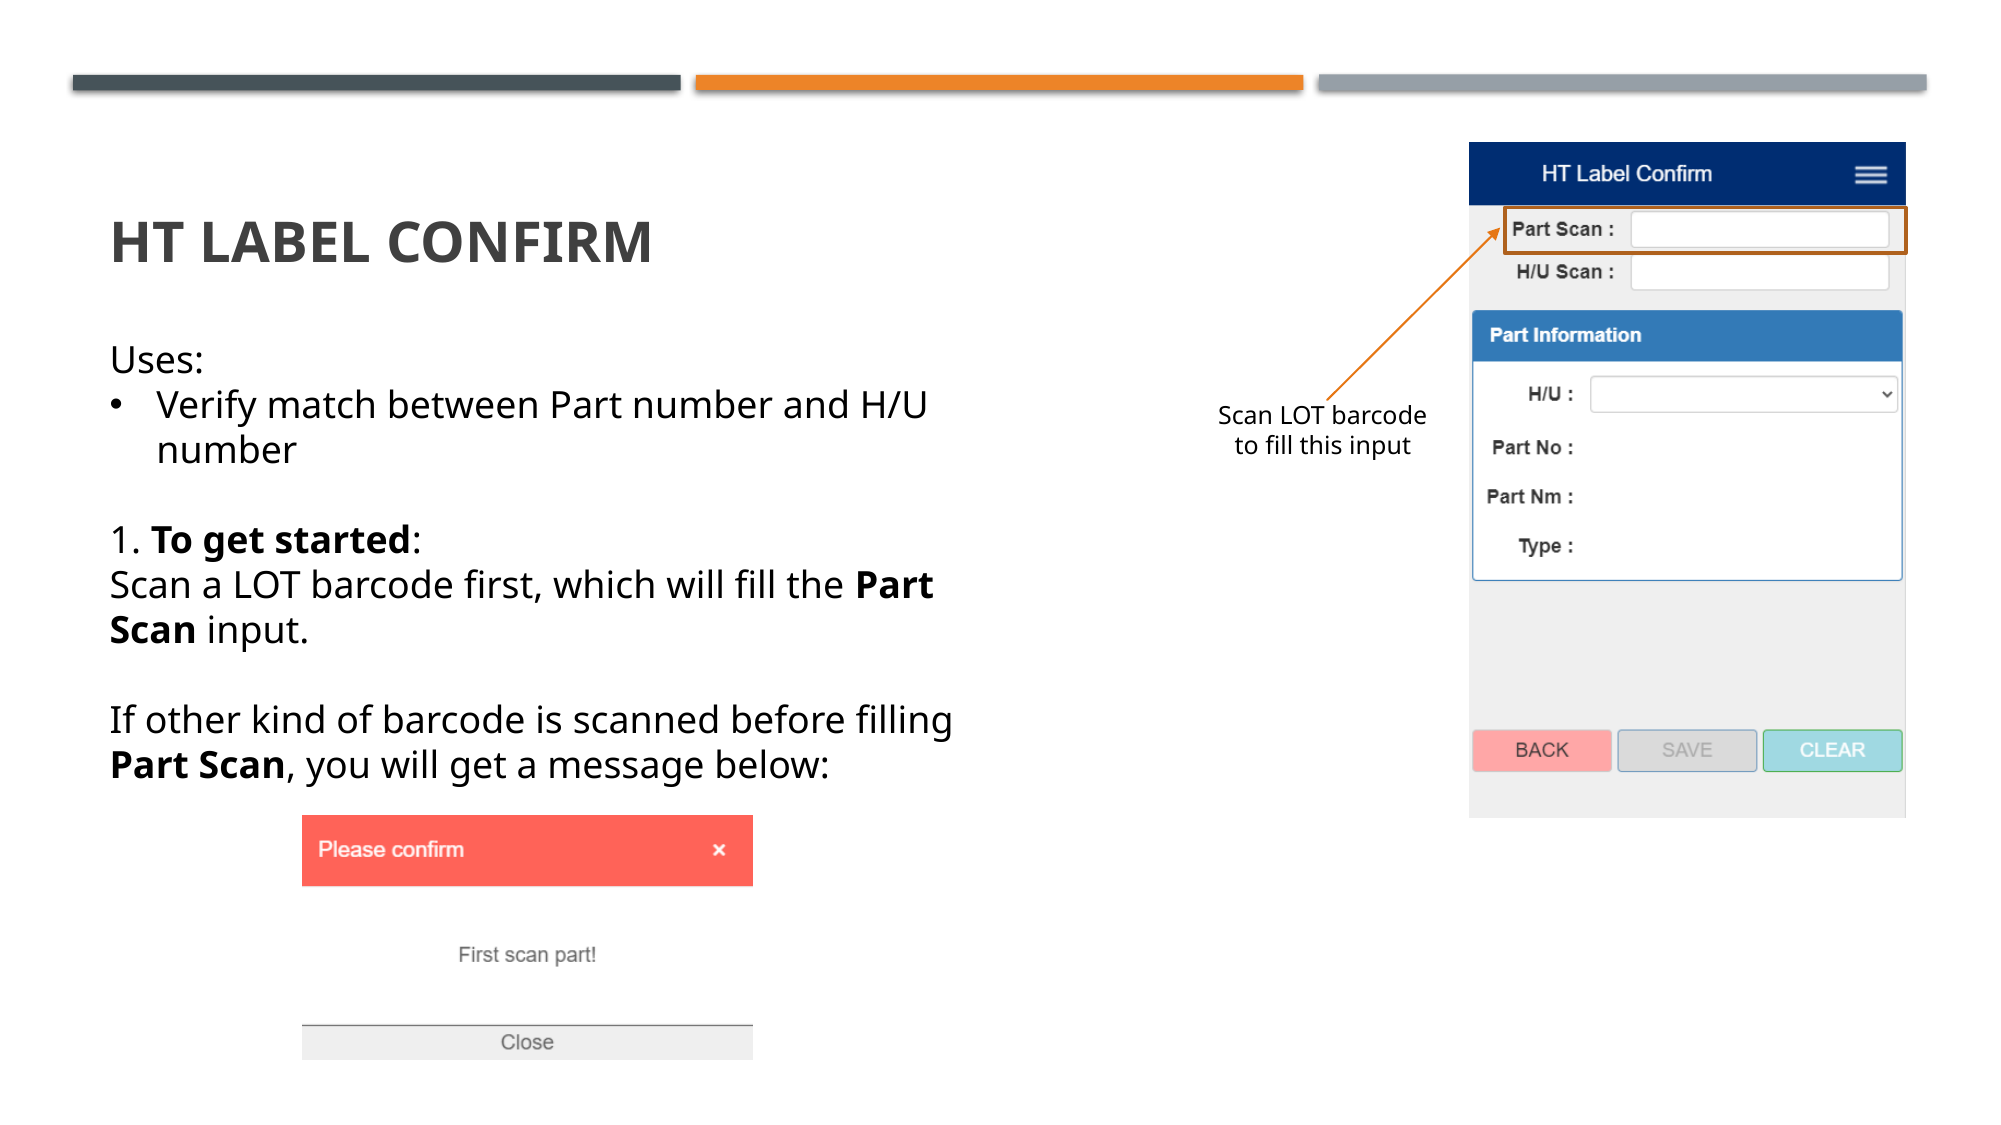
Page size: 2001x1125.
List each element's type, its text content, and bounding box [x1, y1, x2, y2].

text_box Scan LOT barcode to fill this input [1201, 392, 1444, 467]
title HT LABEL CONFIRM [94, 119, 1904, 282]
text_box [1326, 227, 1501, 401]
picture [1468, 142, 1906, 819]
text_box Uses: Verify match between Part number and H/U number 1. To get started: Scan a LOT barcode first, which will fill the Part Scan input. If other kind of barcode is scanned before filling Part Scan, you will get a message below: [94, 328, 1032, 794]
picture [301, 815, 753, 1060]
